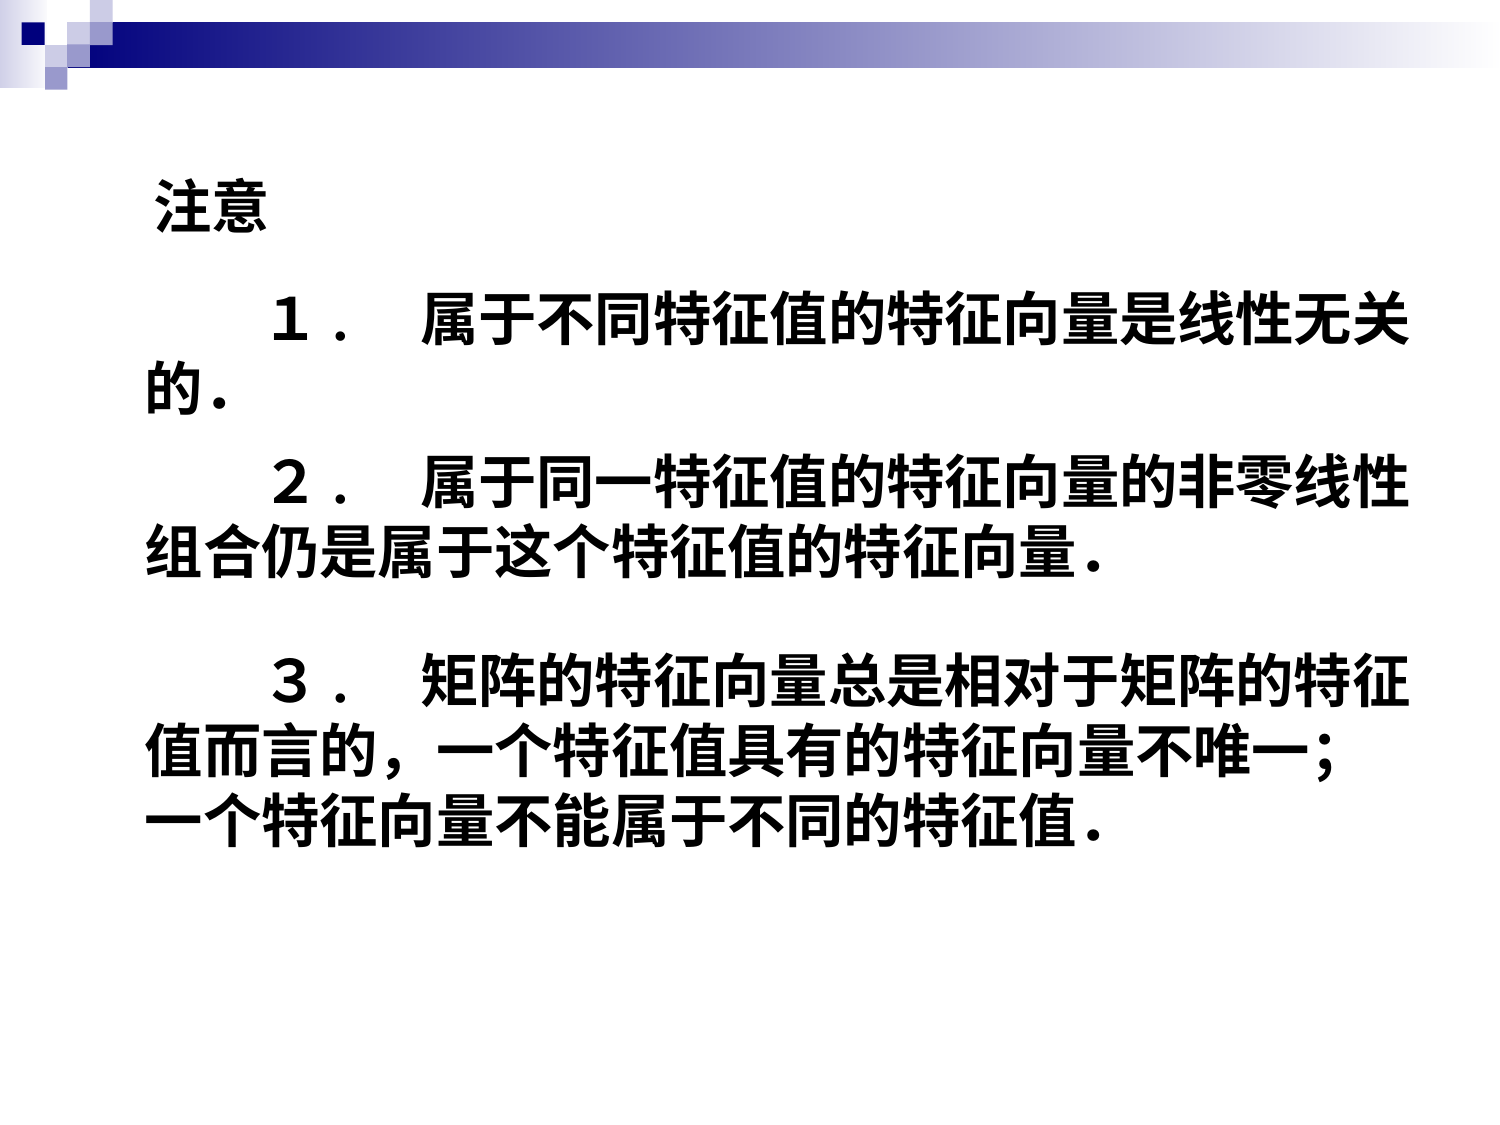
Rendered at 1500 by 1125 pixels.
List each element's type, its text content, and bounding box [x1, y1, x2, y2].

text_box ２. 属于同一特征值的特征向量的非零线性 组合仍是属于这个特征值的特征向量． [130, 437, 1426, 593]
text_box ３. 矩阵的特征向量总是相对于矩阵的特征 值而言的，一个特征值具有的特征向量不唯一； 一个特征向量不能属于不同的特征值． [130, 637, 1426, 862]
text_box １. 属于不同特征值的特征向量是线性无关 的． [130, 274, 1426, 430]
text_box 注意 [138, 162, 285, 248]
